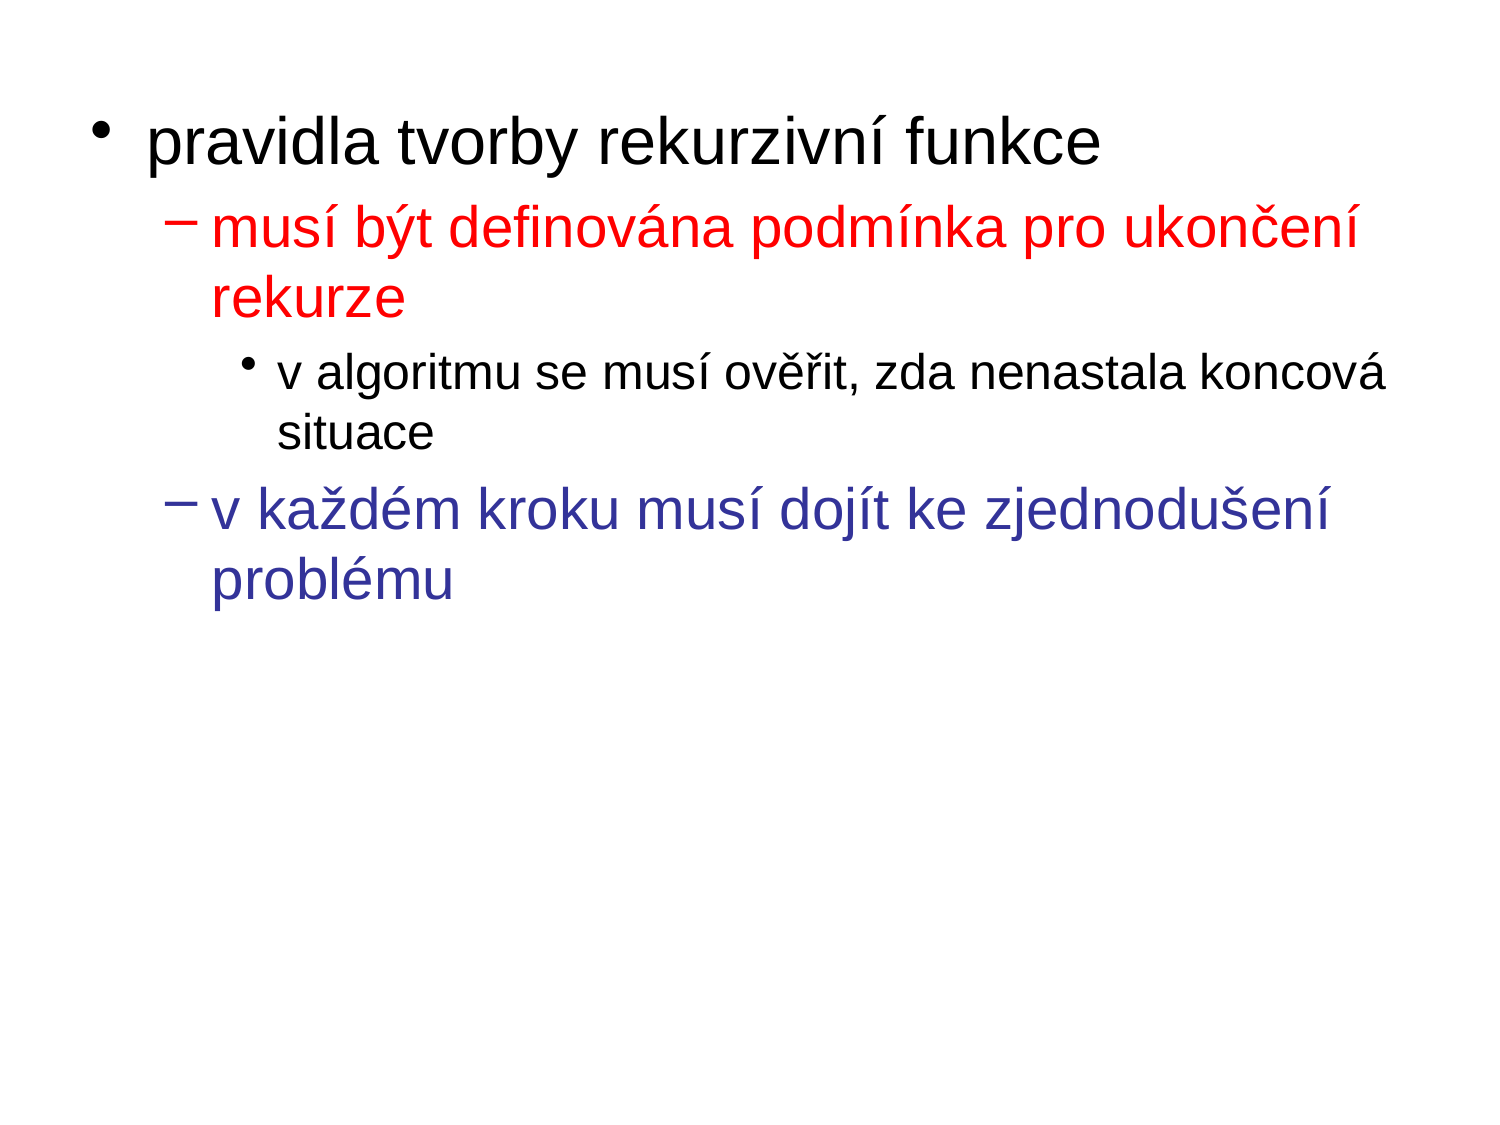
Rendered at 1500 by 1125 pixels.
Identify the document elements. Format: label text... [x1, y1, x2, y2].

list pravidla tvorby rekurzivní funkce musí být definována podmínka pro ukončení rekurze v algoritmu se musí ověřit, zda nenastala koncová situace v každém kroku musí dojít ke zjednodušení problému [75, 90, 1425, 1005]
